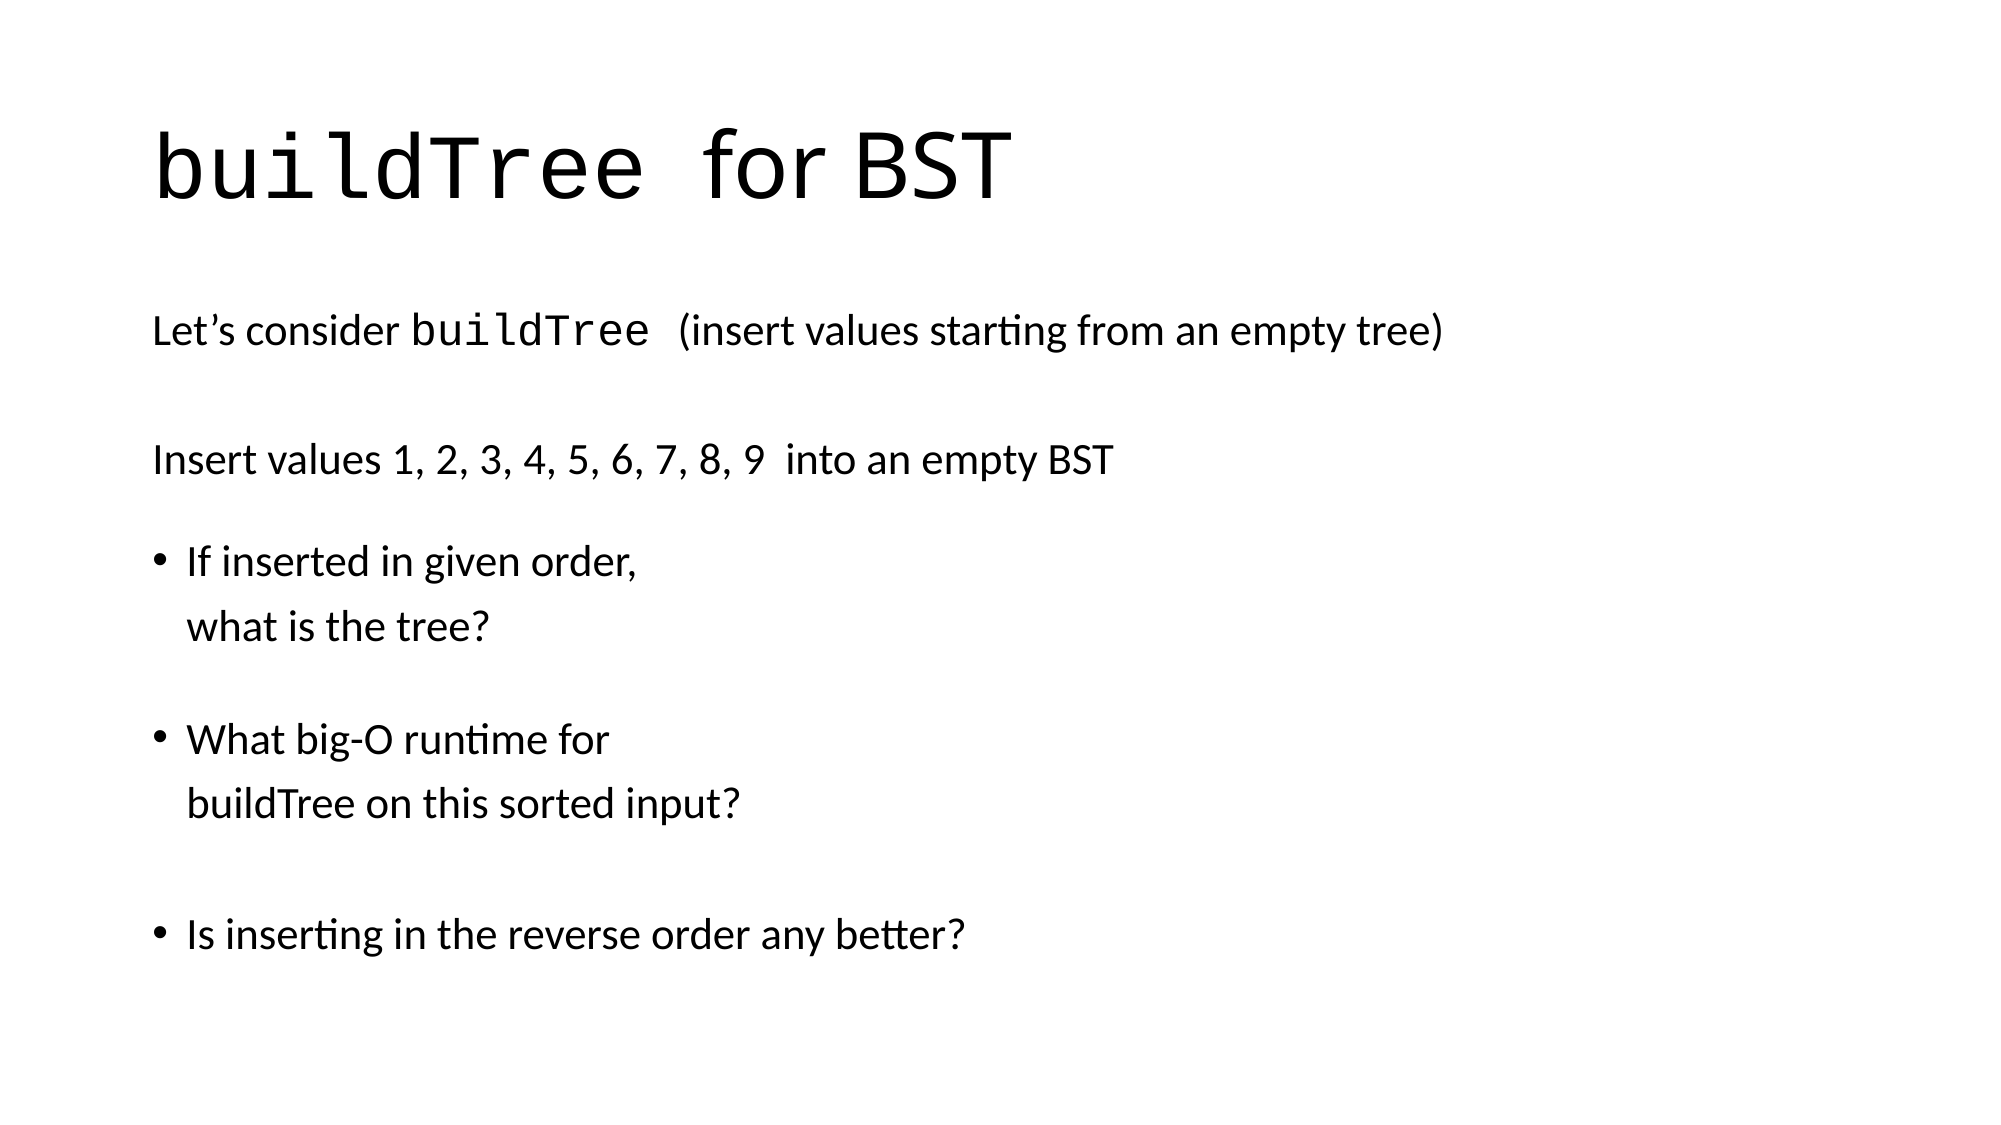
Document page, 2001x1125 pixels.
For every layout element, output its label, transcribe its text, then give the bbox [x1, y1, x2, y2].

list Let’s consider buildTree (insert values starting from an empty tree) Insert values 1, 2, 3, 4, 5, 6, 7, 8, 9 into an empty BST If inserted in given order, what is the tree? What big-O runtime for buildTree on this sorted input? Is inserting in the reverse order any better? [137, 299, 1863, 1014]
title buildTree for BST [137, 59, 1863, 278]
